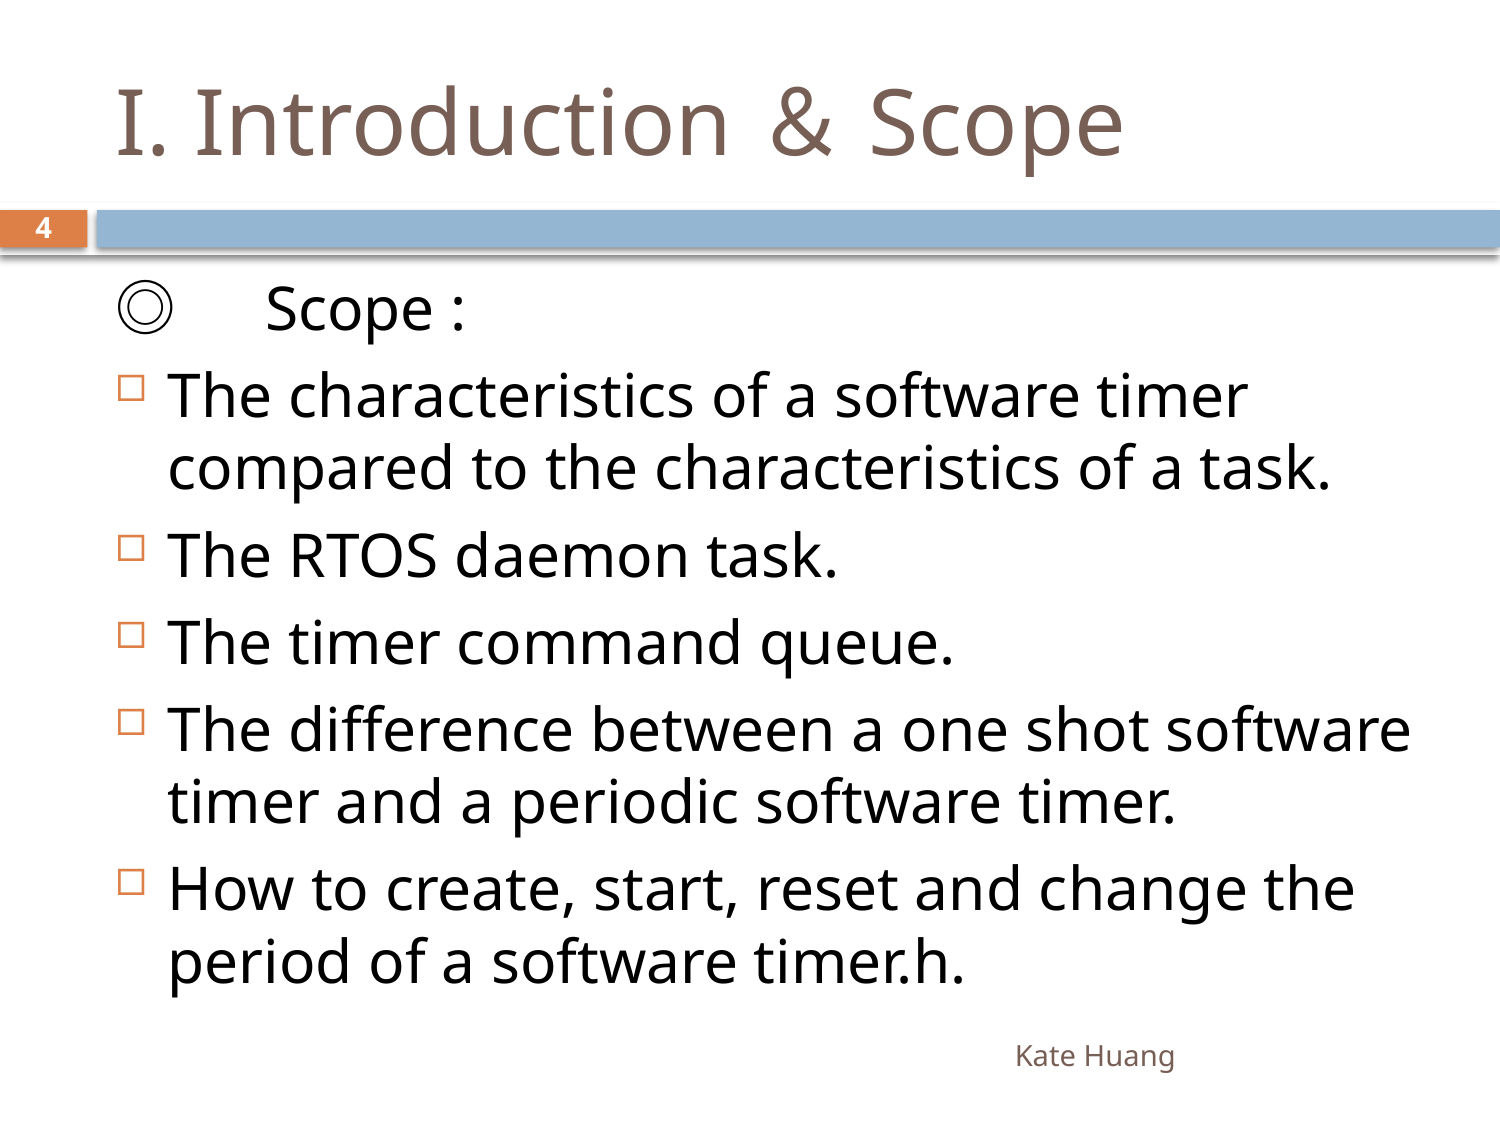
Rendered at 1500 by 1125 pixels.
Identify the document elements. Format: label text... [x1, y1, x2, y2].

title I. Introduction＆Scope [100, 37, 1438, 200]
list ◎ Scope : The characteristics of a software timer compared to the characteristics of a task. The RTOS daemon task. The timer command queue. The difference between a one shot software timer and a periodic software timer. How to create, start, reset and change the period of a software timer.h. [100, 262, 1447, 1035]
slide_number Kate Huang [999, 1025, 1438, 1085]
slide_number 4 [0, 208, 88, 249]
